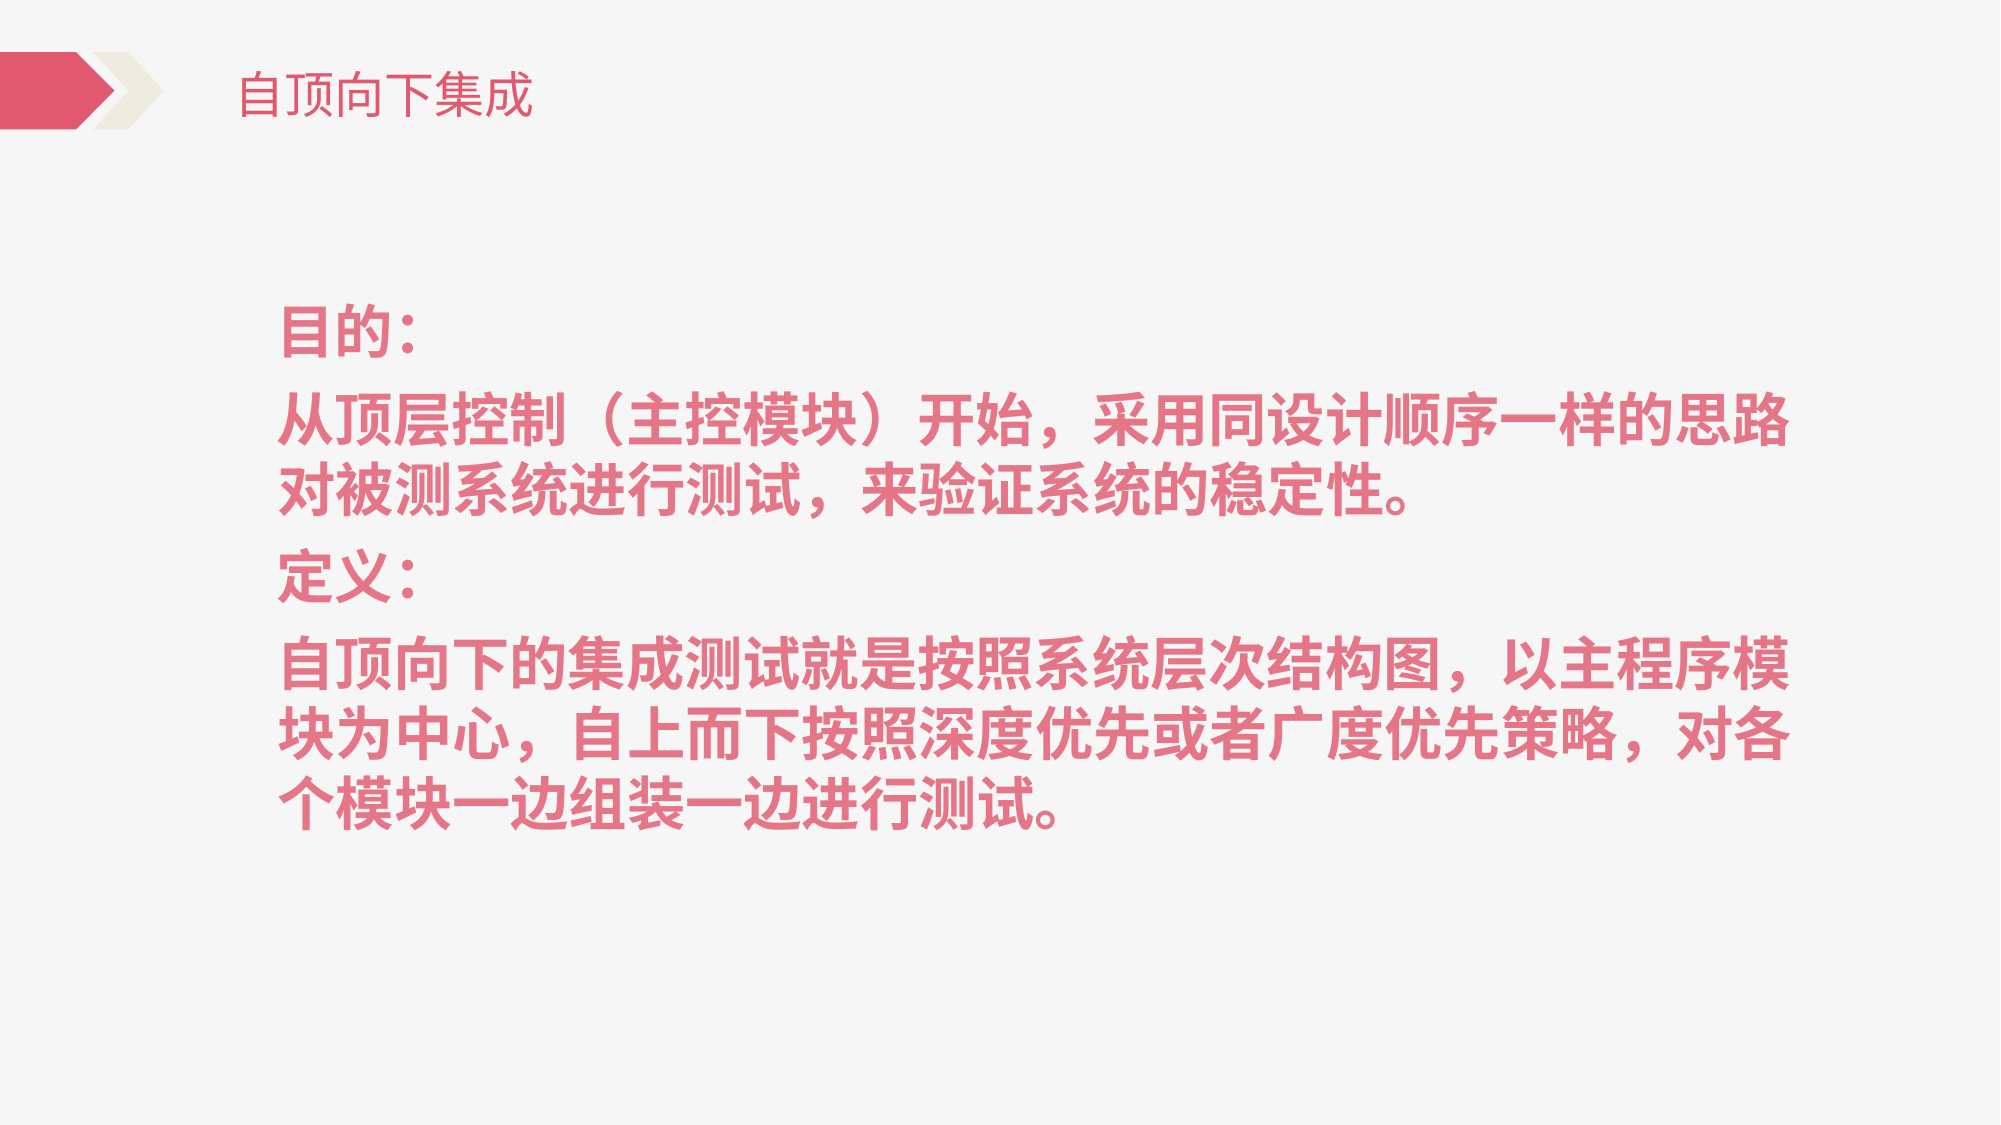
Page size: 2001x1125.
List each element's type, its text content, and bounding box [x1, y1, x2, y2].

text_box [195, 44, 770, 132]
text_box 目的： 从顶层控制（主控模块）开始，采用同设计顺序一样的思路对被测系统进行测试，来验证系统的稳定性。 定义： 自顶向下的集成测试就是按照系统层次结构图，以主程序模块为中心，自上而下按照深度优先或者广度优先策略，对各个模块一边组装一边进行测试。 [206, 287, 1849, 960]
